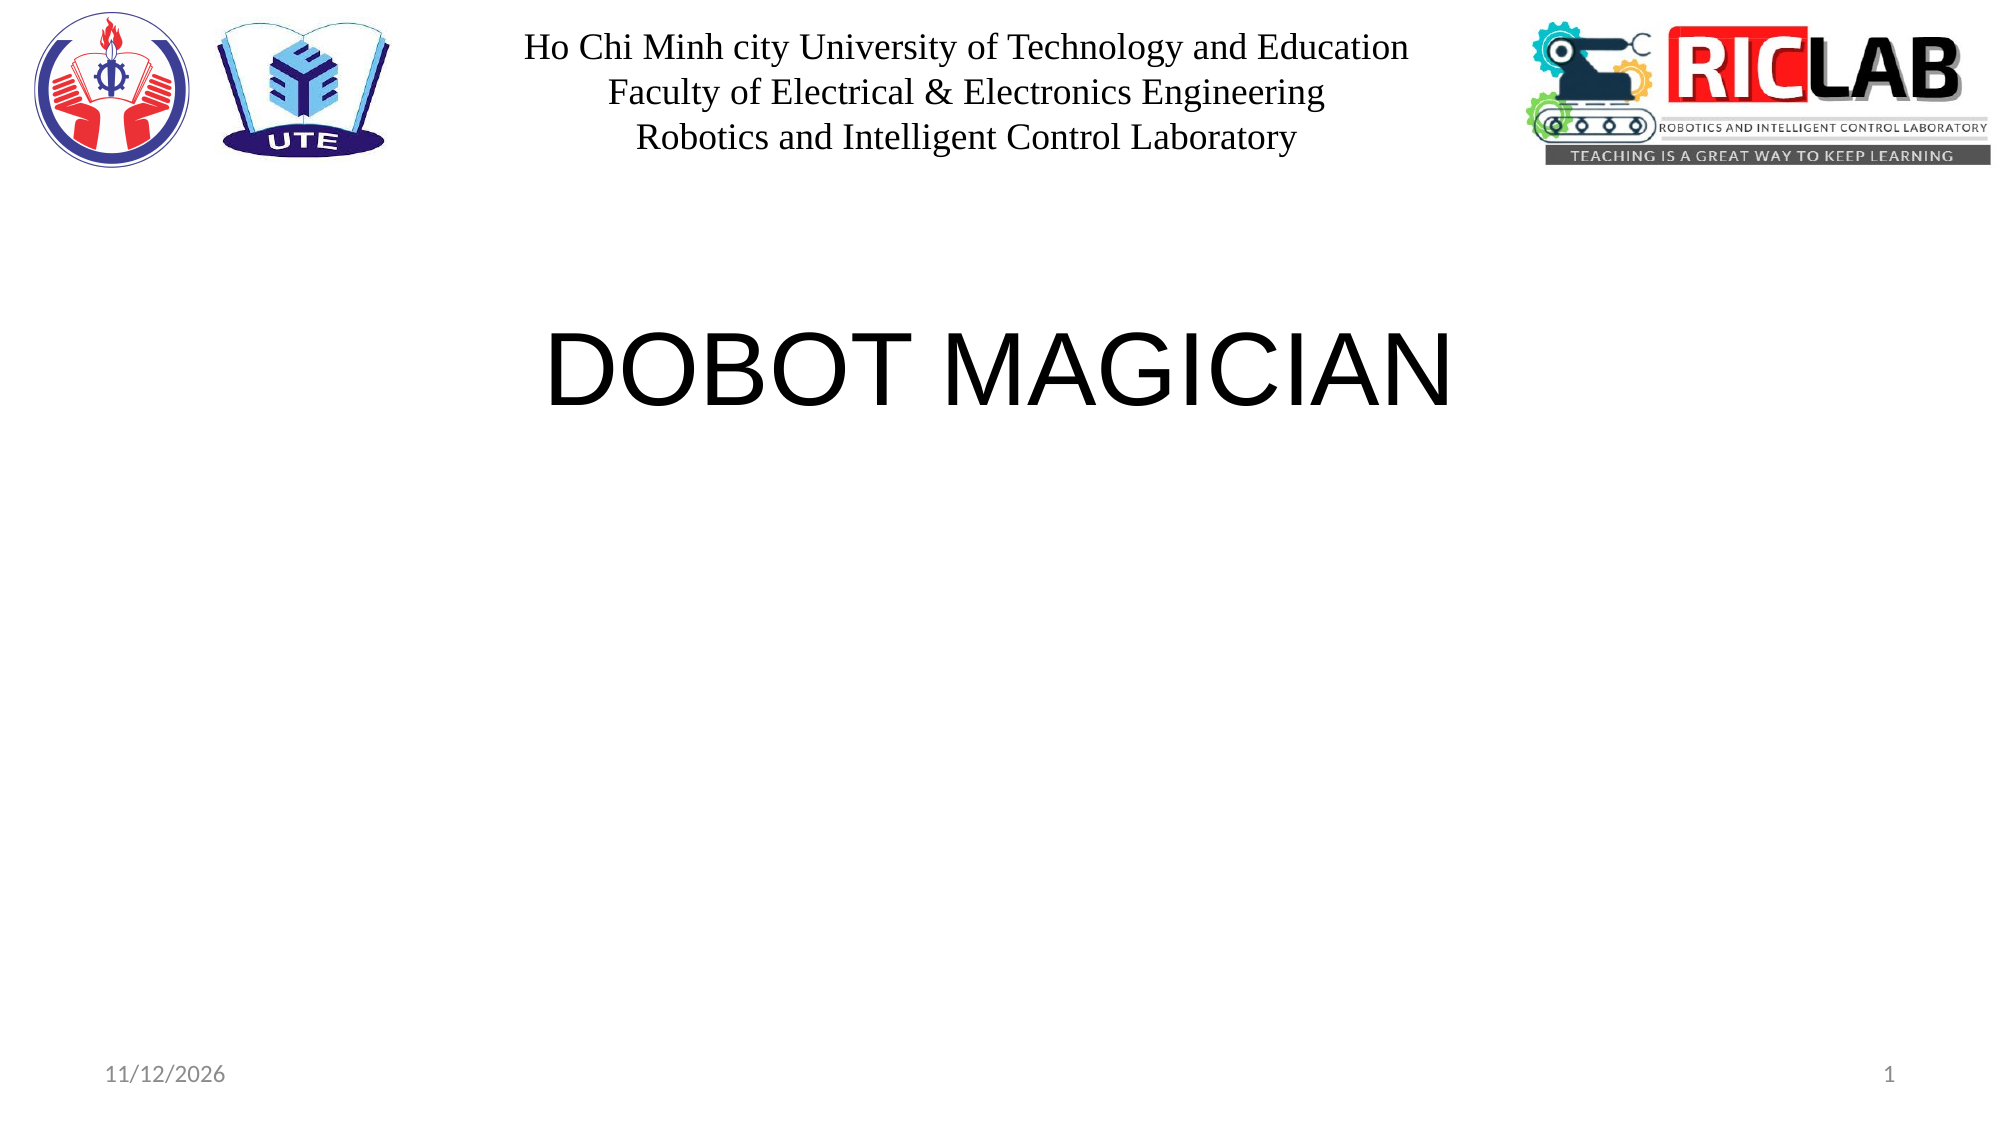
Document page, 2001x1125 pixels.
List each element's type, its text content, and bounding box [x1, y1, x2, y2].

picture [215, 17, 392, 163]
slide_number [89, 1042, 540, 1103]
title DOBOT MAGICIAN [215, 280, 1785, 436]
picture [34, 12, 190, 168]
slide_number 1 [1460, 1042, 1911, 1102]
picture [1516, 17, 2000, 168]
